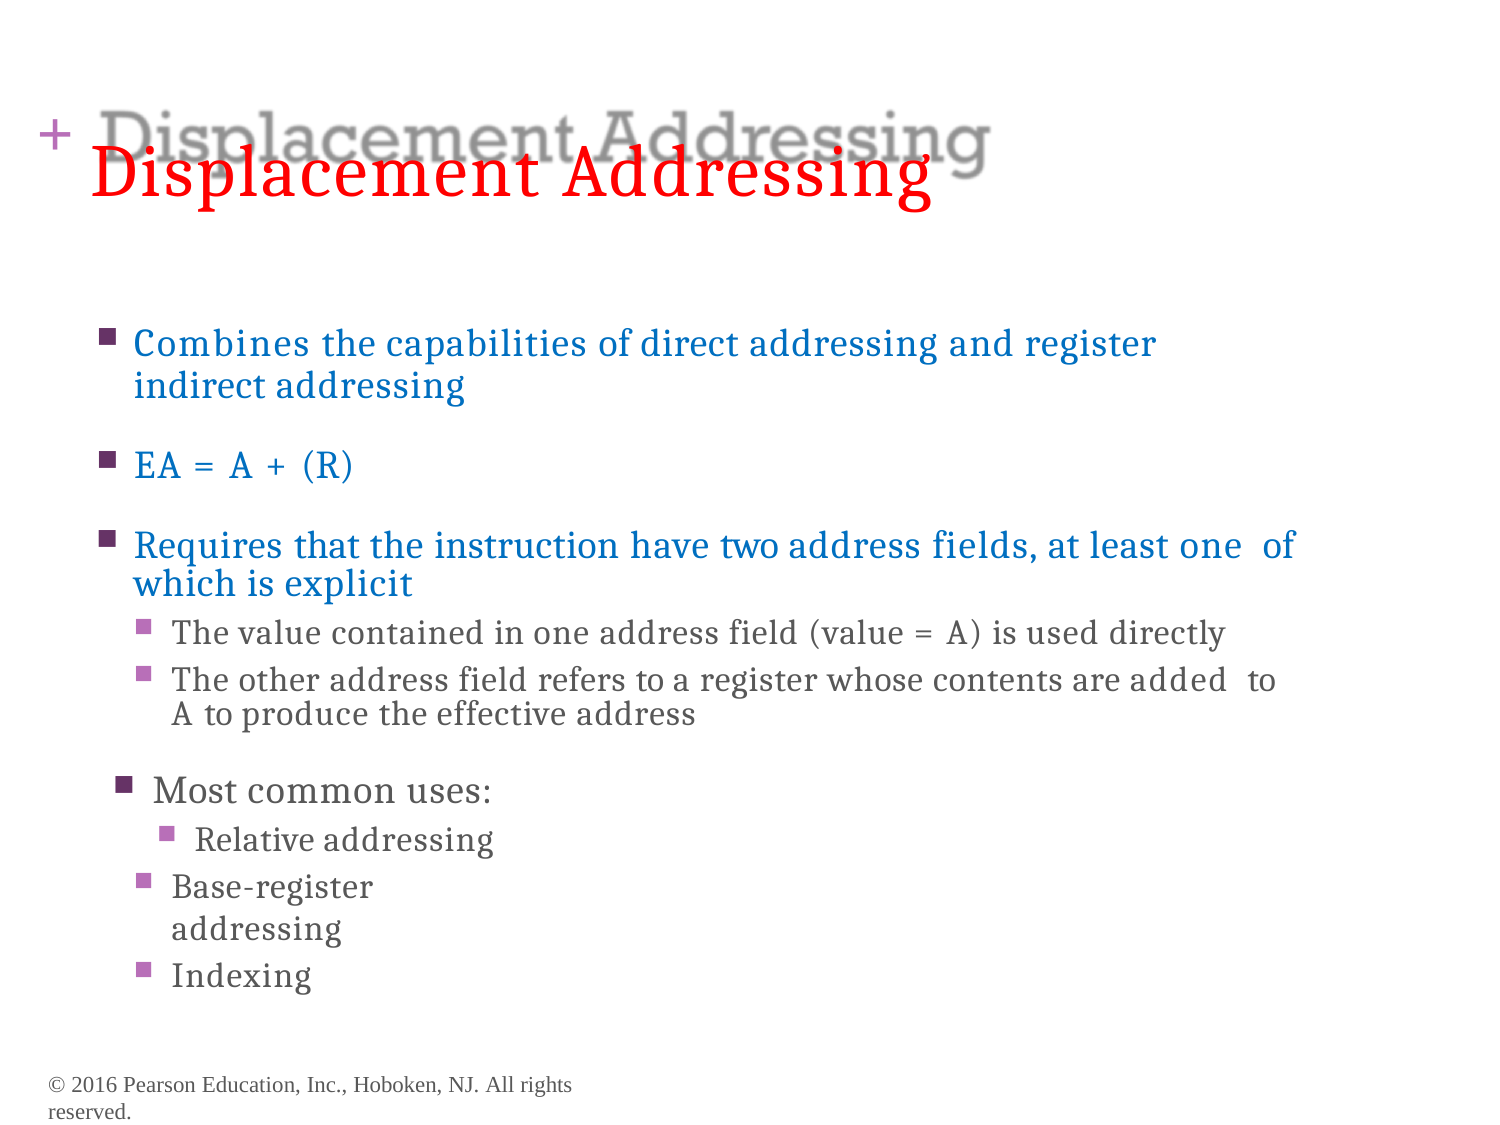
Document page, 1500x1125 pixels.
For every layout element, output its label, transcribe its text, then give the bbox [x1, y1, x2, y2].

title + Displacement Addressing [30, 82, 994, 273]
picture [49, 62, 1040, 229]
text_box Combines the capabilities of direct addressing and register indirect addressing EA = A + (R) Requires that the instruction have two address fields, at least one of which is explicit The value contained in one address field (value = A) is used directly The other address field refers to a register whose contents are added to A to produce the effective address Most common uses: Relative addressing Base-register addressing Indexing [94, 319, 1303, 995]
footer © 2016 Pearson Education, Inc., Hoboken, NJ. All rights reserved. [46, 1069, 663, 1125]
